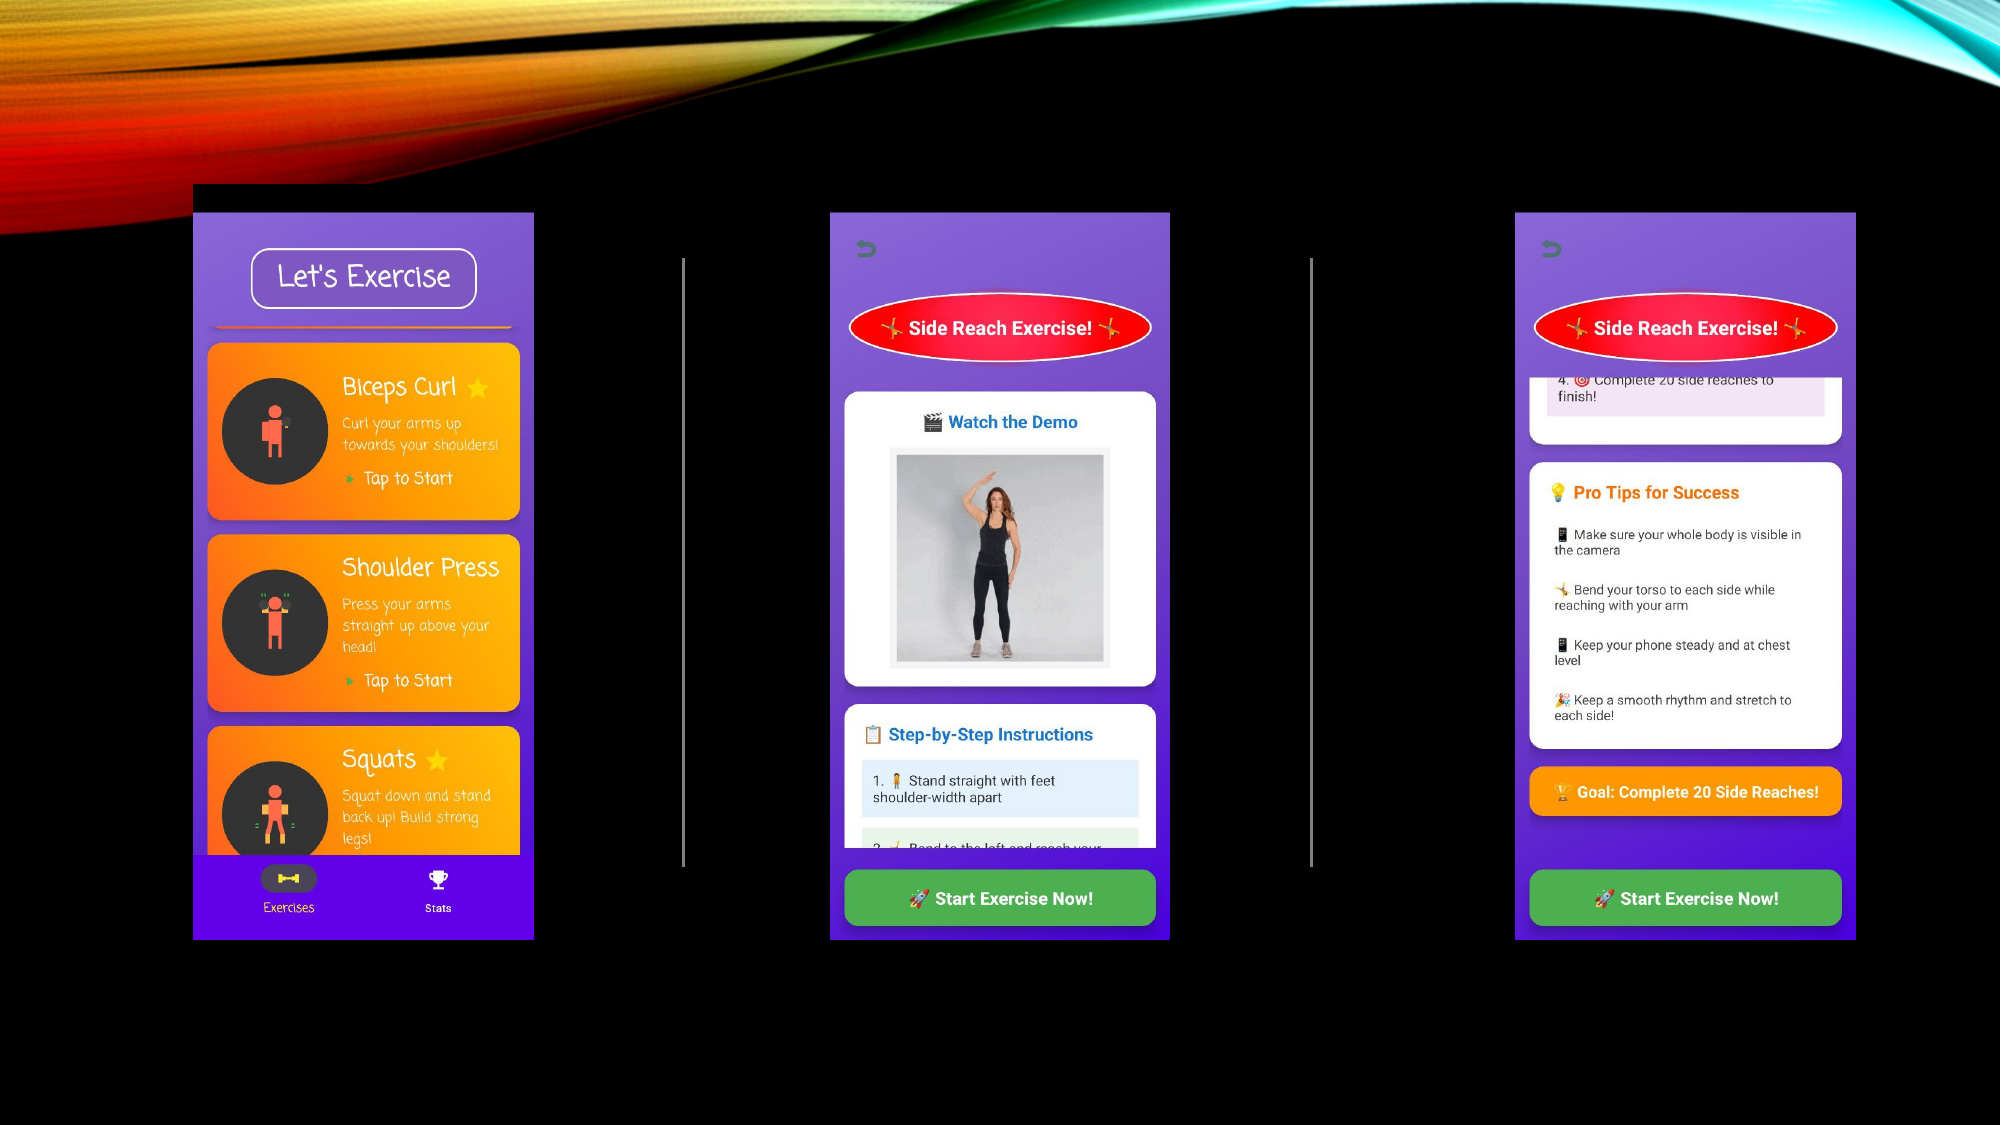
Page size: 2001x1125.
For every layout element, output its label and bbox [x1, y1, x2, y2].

picture [0, 0, 2000, 940]
